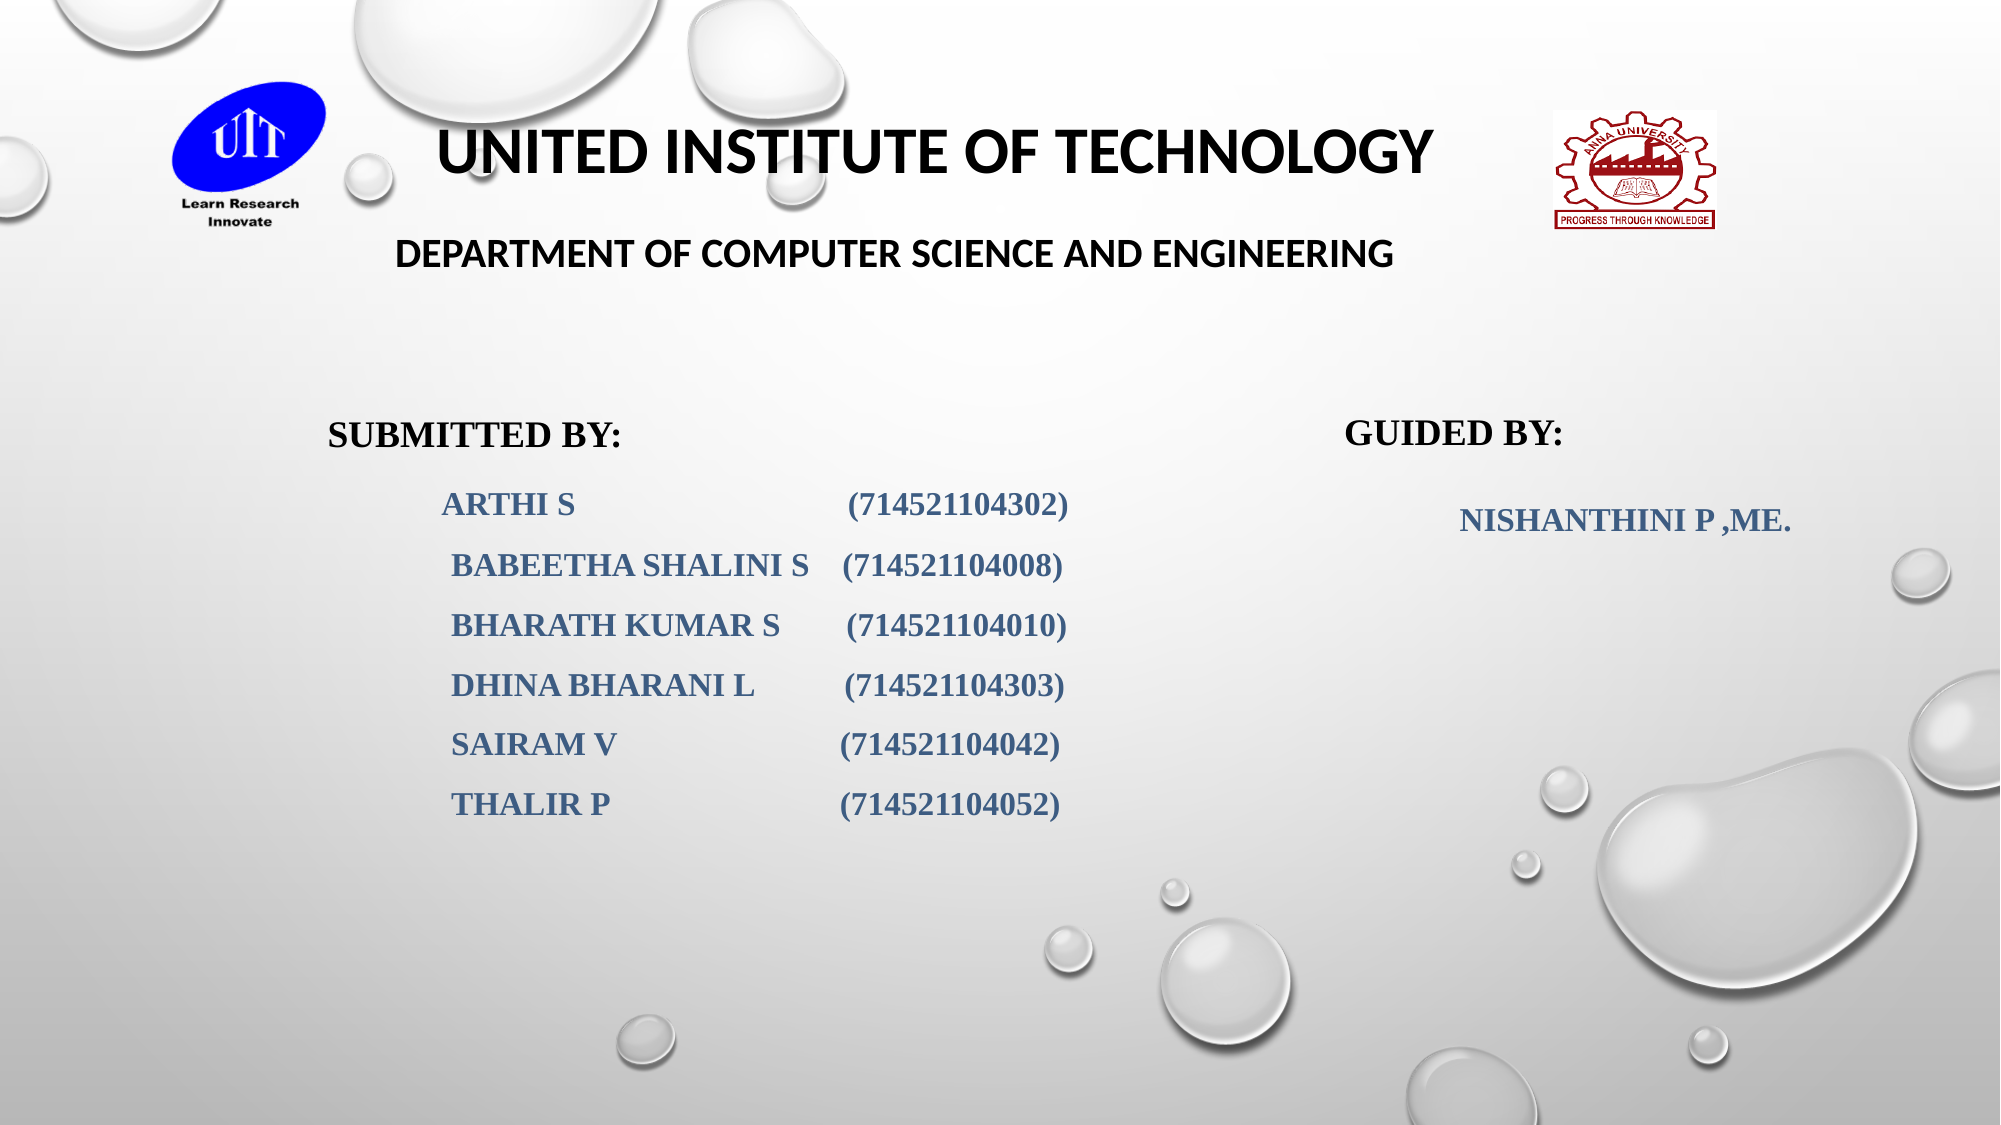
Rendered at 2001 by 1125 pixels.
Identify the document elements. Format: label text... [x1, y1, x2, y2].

text_box DEPARTMENT OF COMPUTER SCIENCE AND ENGINEERING [380, 218, 1462, 284]
text_box GUIDED BY: NISHANTHINI P ,ME. [1329, 400, 1941, 546]
text_box SUBMITTED BY: ARTHI S (714521104302) BABEETHA SHALINI S (714521104008) BHARATH KUMAR S (714521104010) DHINA BHARANI L (714521104303) SAIRAM V (714521104042) THALIR P (714521104052) [312, 402, 1313, 830]
text_box UNITED INSTITUTE OF TECHNOLOGY [346, 99, 1582, 195]
picture [0, 0, 2000, 1125]
